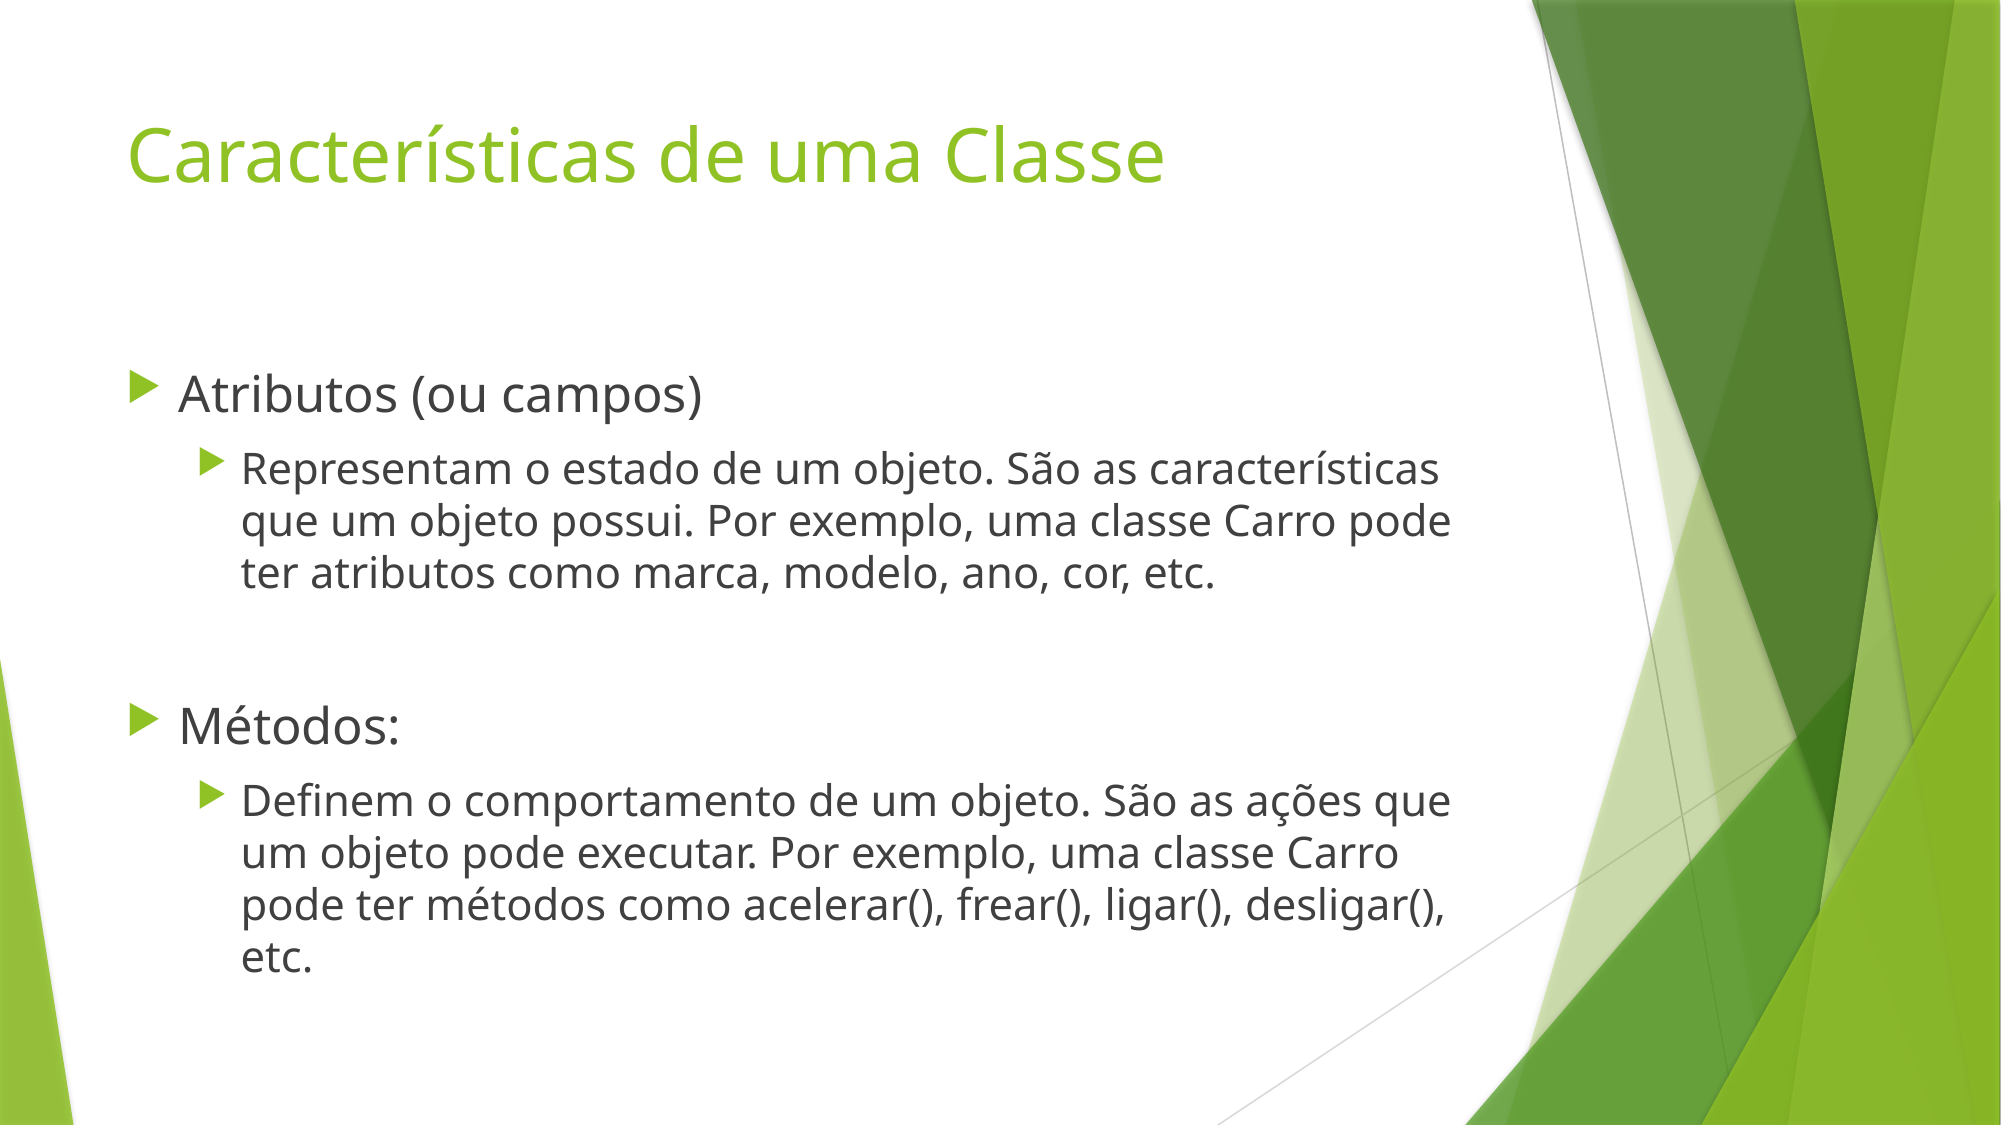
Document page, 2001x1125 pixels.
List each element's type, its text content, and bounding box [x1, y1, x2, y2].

list Atributos (ou campos) Representam o estado de um objeto. São as características que um objeto possui. Por exemplo, uma classe Carro pode ter atributos como marca, modelo, ano, cor, etc. Métodos: Definem o comportamento de um objeto. São as ações que um objeto pode executar. Por exemplo, uma classe Carro pode ter métodos como acelerar(), frear(), ligar(), desligar(), etc. [111, 354, 1522, 992]
title Características de uma Classe [111, 99, 1522, 317]
